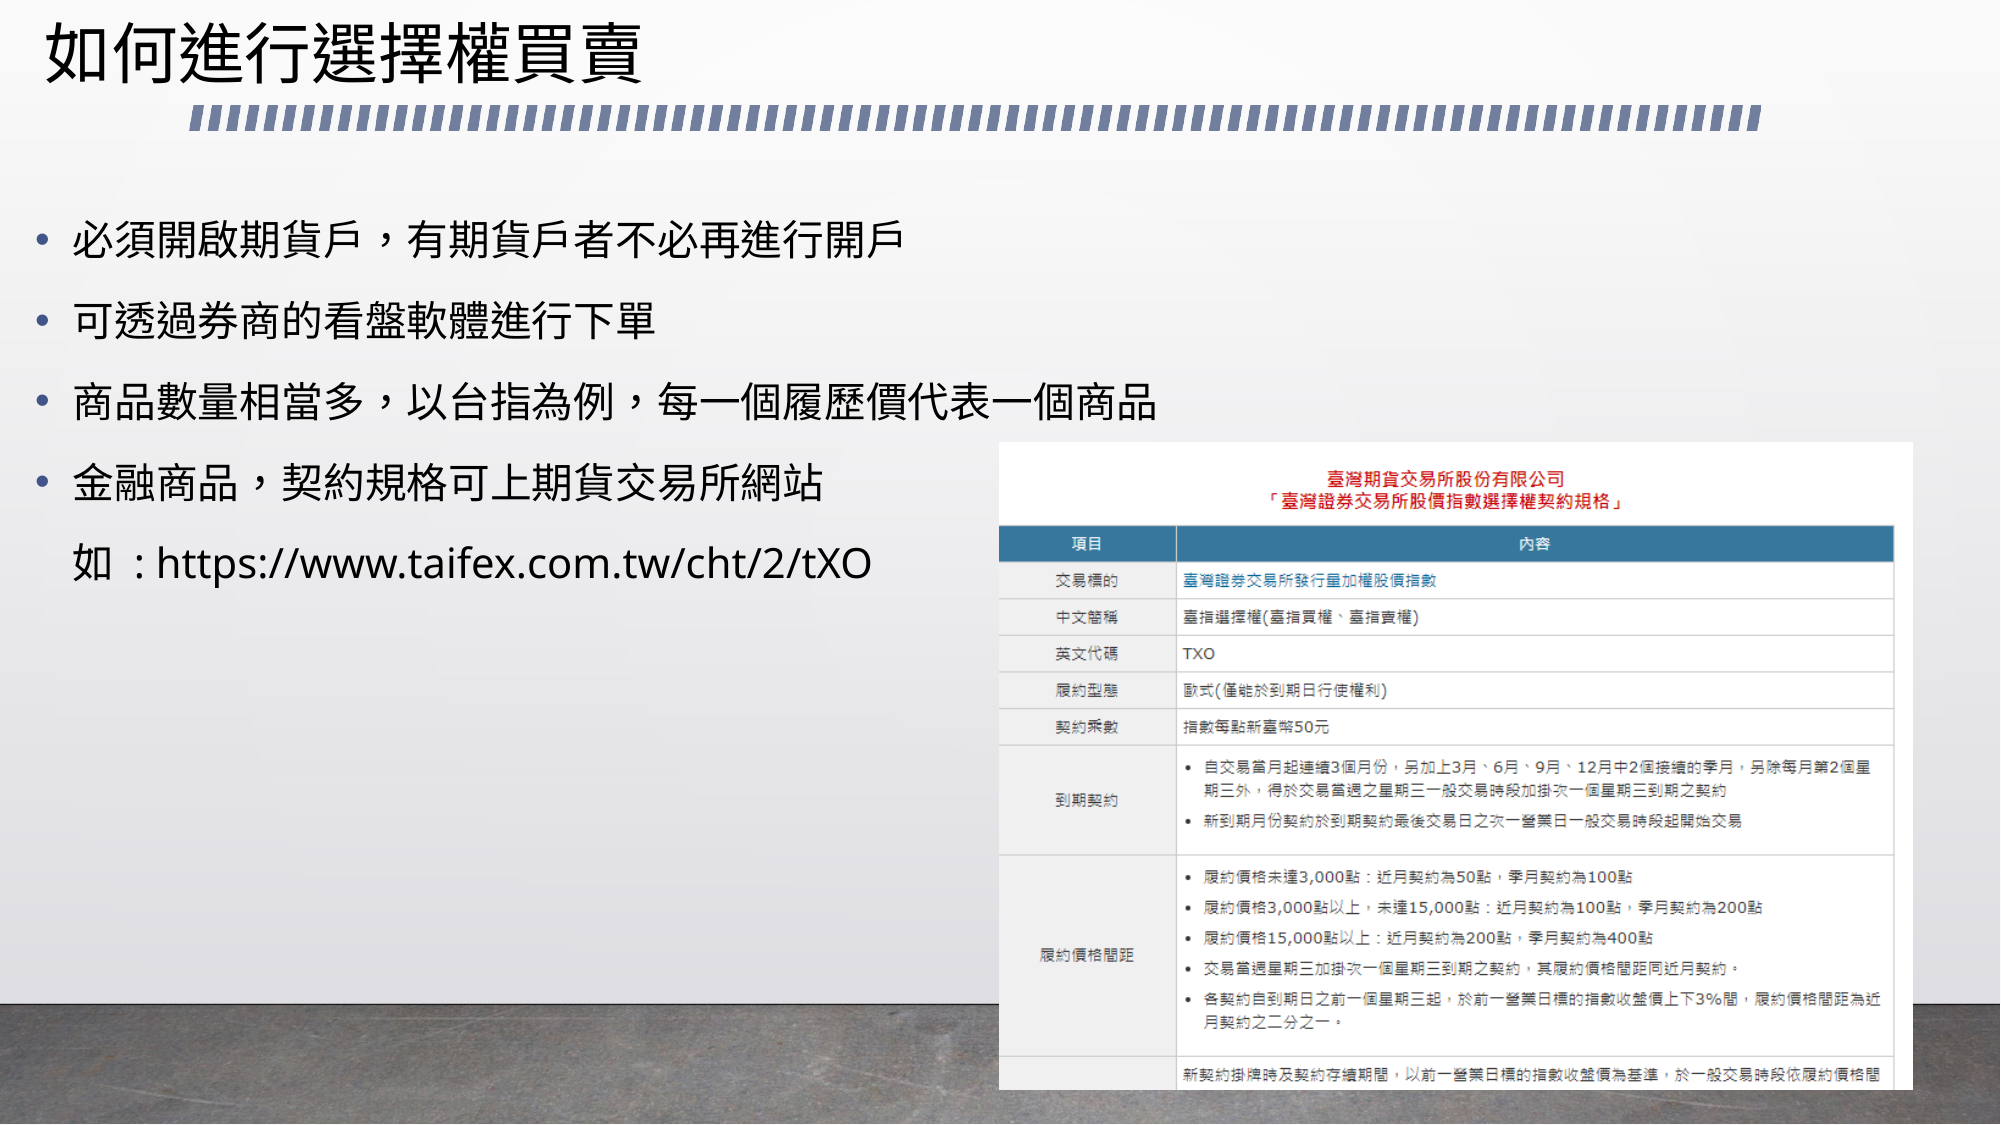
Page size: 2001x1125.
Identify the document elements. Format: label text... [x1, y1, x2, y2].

list 必須開啟期貨戶，有期貨戶者不必再進行開戶 可透過券商的看盤軟體進行下單 商品數量相當多，以台指為例，每一個履歷價代表一個商品 金融商品，契約規格可上期貨交易所網站 如 : https://www.taifex.com.tw/cht/2/tXO [20, 196, 1596, 737]
title 如何進行選擇權買賣 [29, 13, 1606, 186]
picture [0, 442, 2000, 1124]
